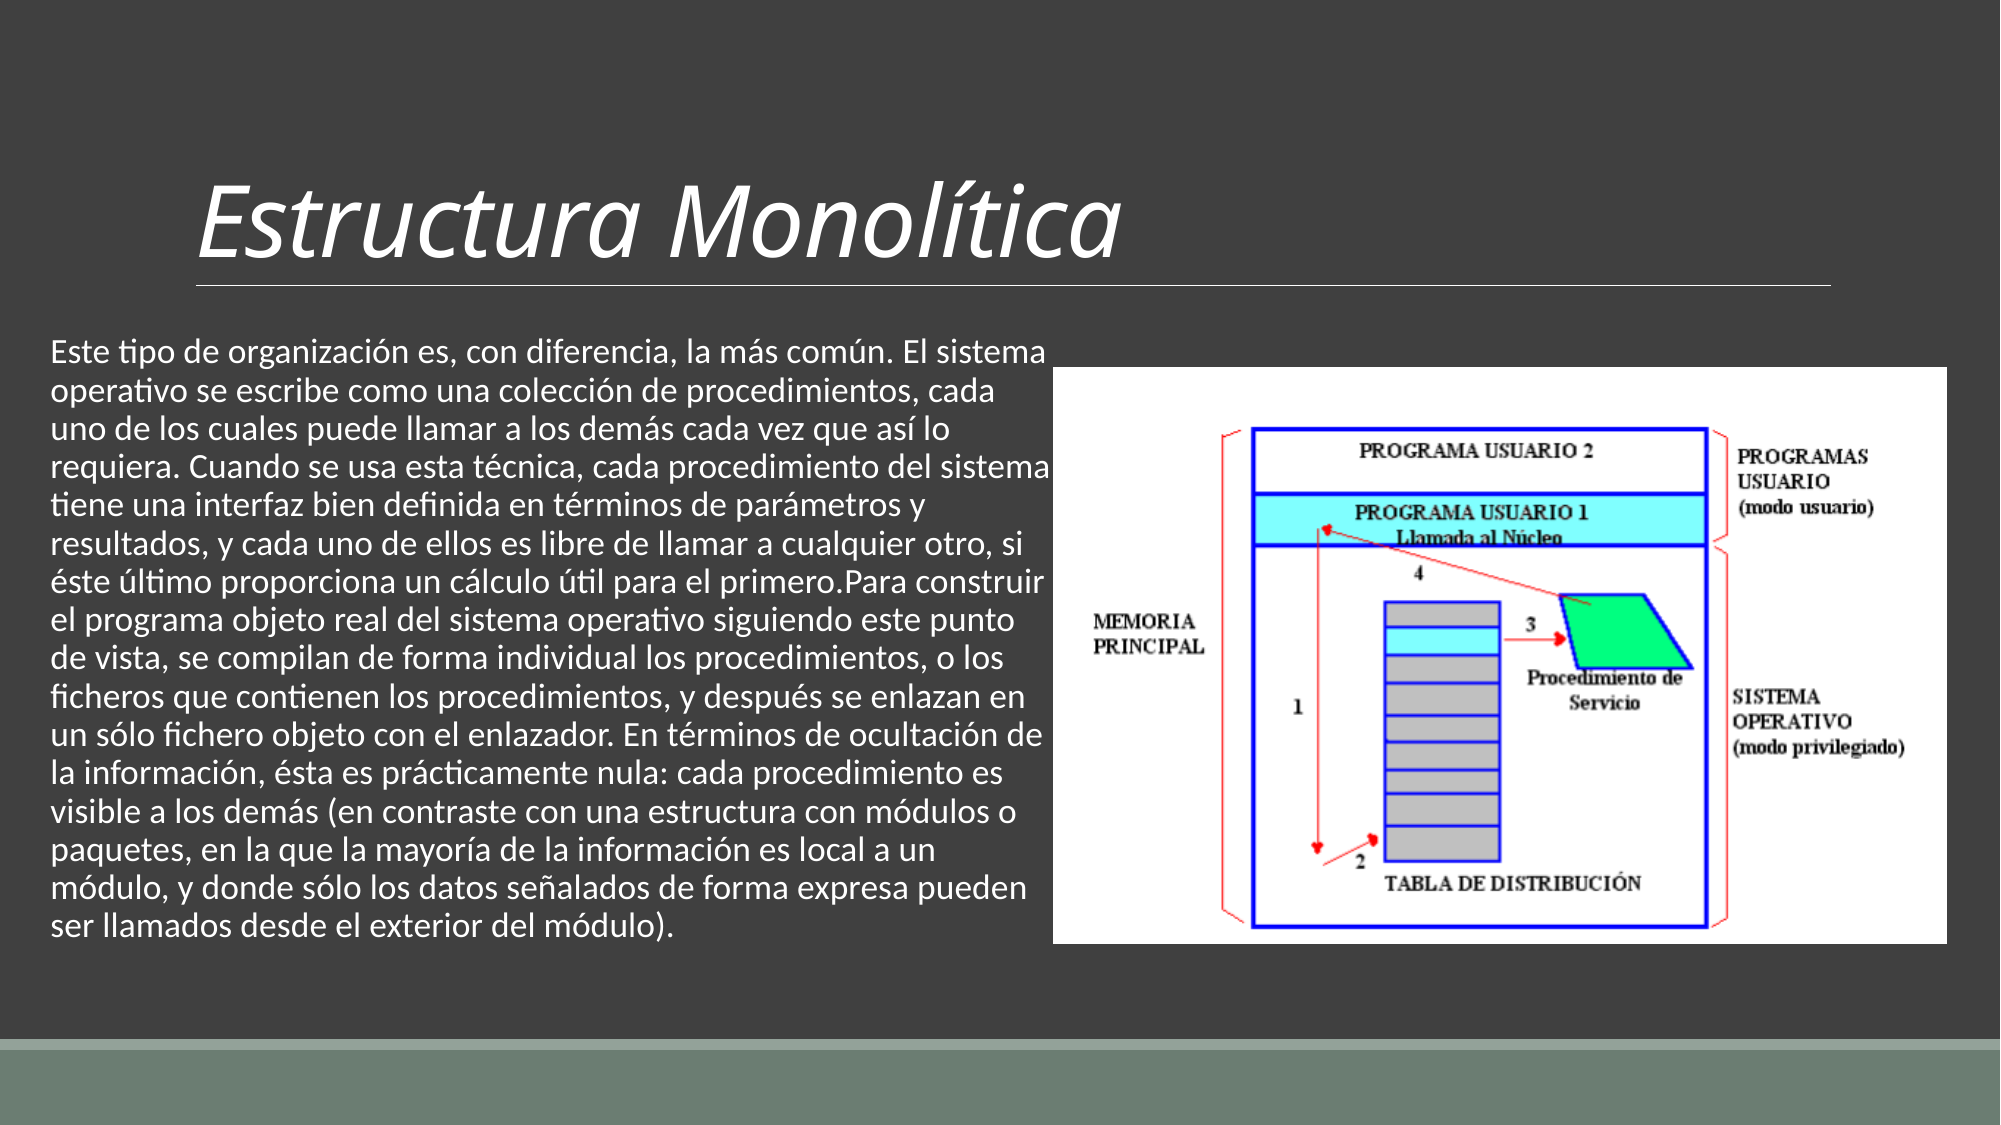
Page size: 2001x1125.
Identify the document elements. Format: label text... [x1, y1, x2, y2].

list Este tipo de organización es, con diferencia, la más común. El sistema operativo se escribe como una colección de procedimientos, cada uno de los cuales puede llamar a los demás cada vez que así lo requiera. Cuando se usa esta técnica, cada procedimiento del sistema tiene una interfaz bien definida en términos de parámetros y resultados, y cada uno de ellos es libre de llamar a cualquier otro, si éste último proporciona un cálculo útil para el primero.Para construir el programa objeto real del sistema operativo siguiendo este punto de vista, se compilan de forma individual los procedimientos, o los ficheros que contienen los procedimientos, y después se enlazan en un sólo fichero objeto con el enlazador. En términos de ocultación de la información, ésta es prácticamente nula: cada procedimiento es visible a los demás (en contraste con una estructura con módulos o paquetes, en la que la mayoría de la información es local a un módulo, y donde sólo los datos señalados de forma expresa pueden ser llamados desde el exterior del módulo). [36, 325, 1054, 986]
title Estructura Monolítica [180, 47, 1830, 285]
picture [1052, 366, 1948, 945]
